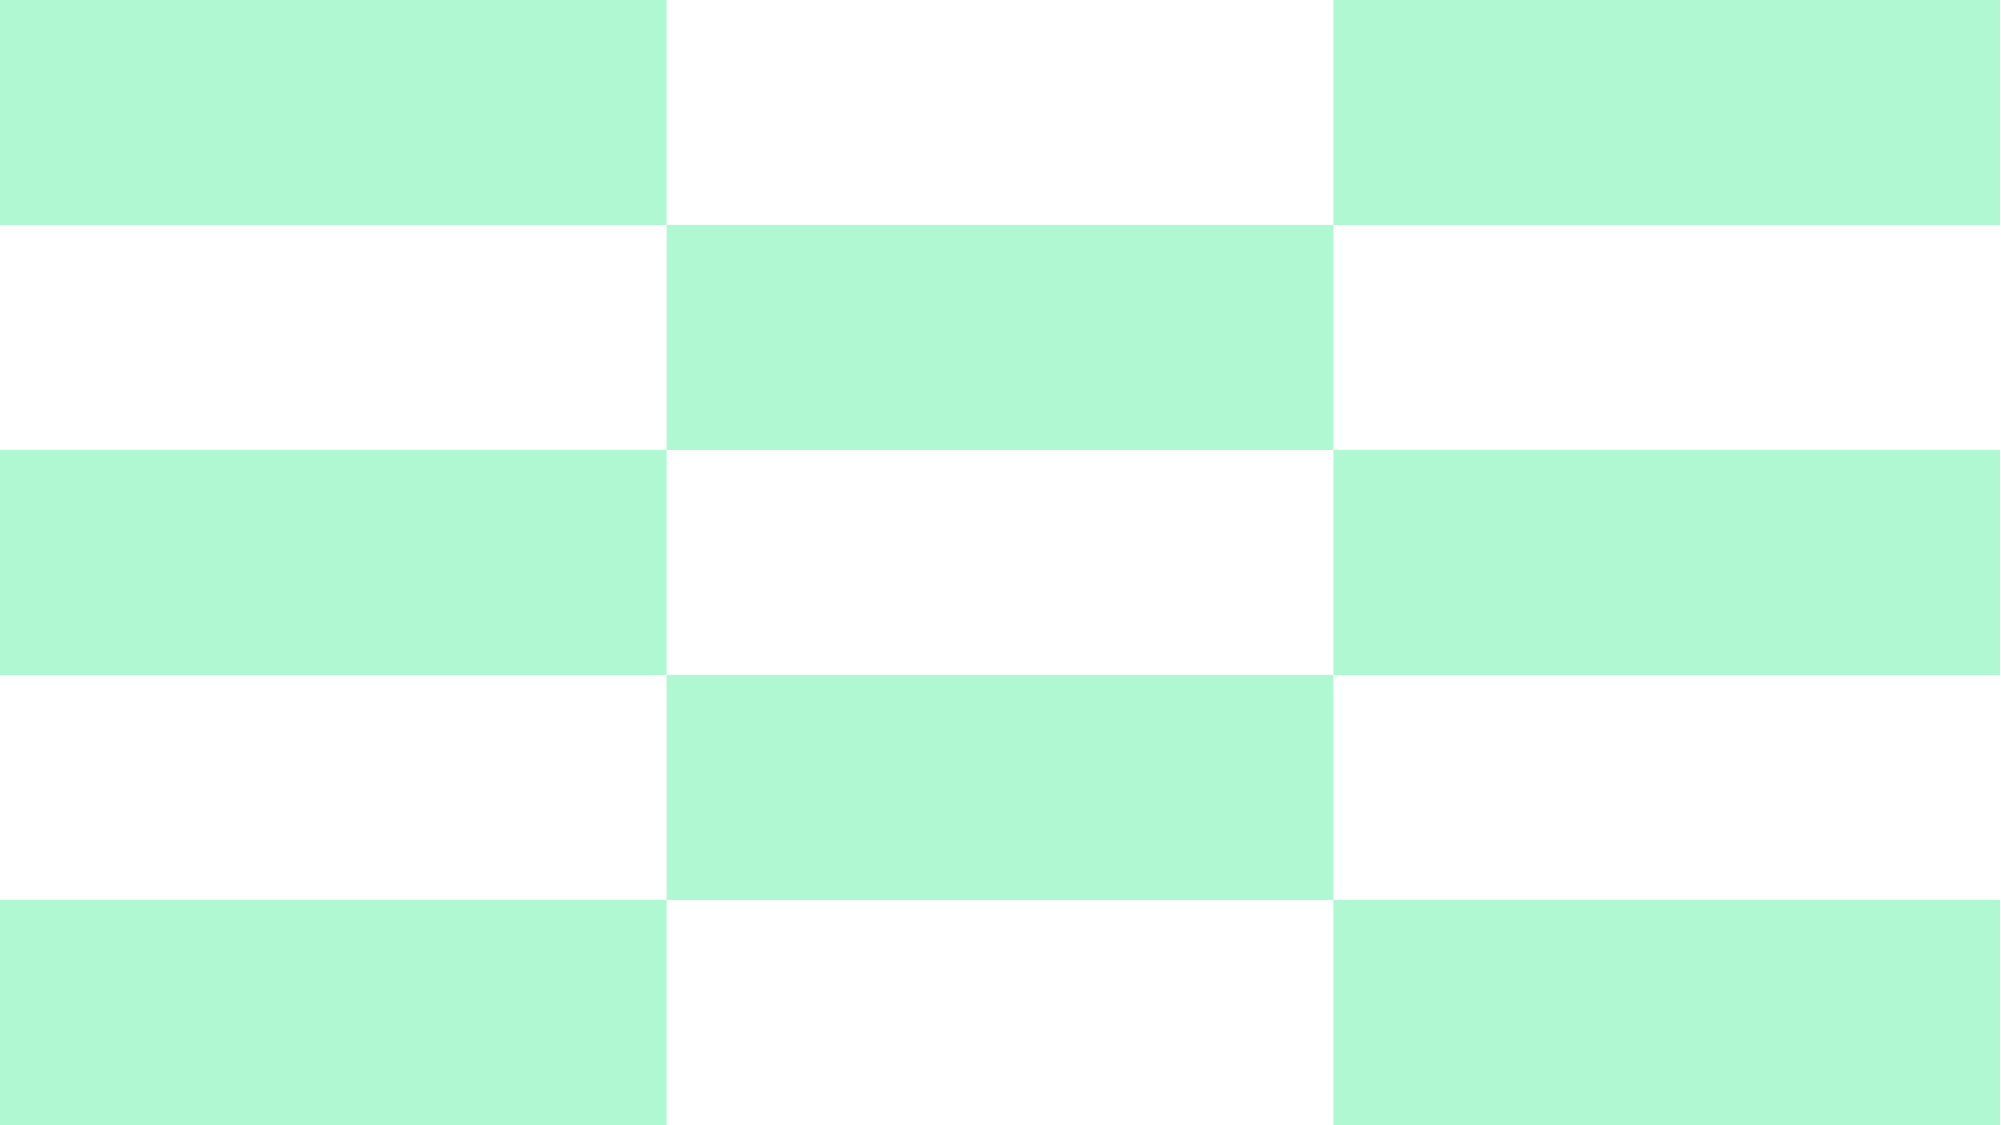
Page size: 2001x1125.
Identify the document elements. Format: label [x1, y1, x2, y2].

text_box [1332, 0, 2000, 226]
text_box [666, 224, 1334, 451]
text_box [1332, 899, 2000, 1125]
text_box [0, 449, 668, 676]
text_box [666, 674, 1334, 901]
text_box [0, 0, 668, 226]
text_box [0, 899, 668, 1125]
text_box [1332, 449, 2000, 676]
